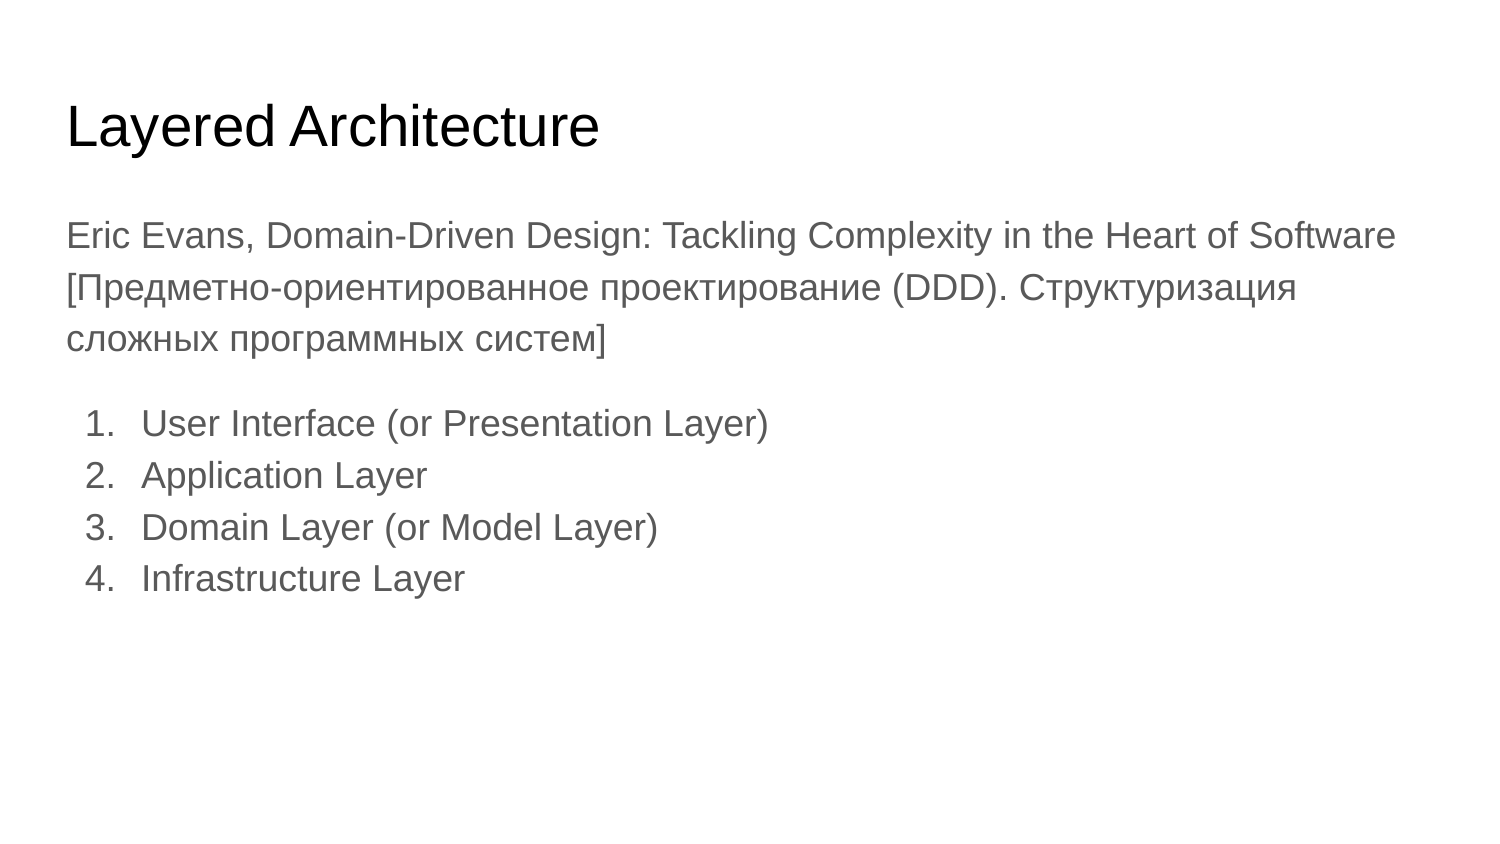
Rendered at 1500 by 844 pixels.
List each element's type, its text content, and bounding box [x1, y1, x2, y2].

list Eric Evans, Domain-Driven Design: Tackling Complexity in the Heart of Software [Предметно-ориентированное проектирование (DDD). Структуризация сложных программных систем] User Interface (or Presentation Layer) Application Layer Domain Layer (or Model Layer) Infrastructure Layer [51, 189, 1449, 750]
title Layered Architecture [51, 72, 1449, 167]
